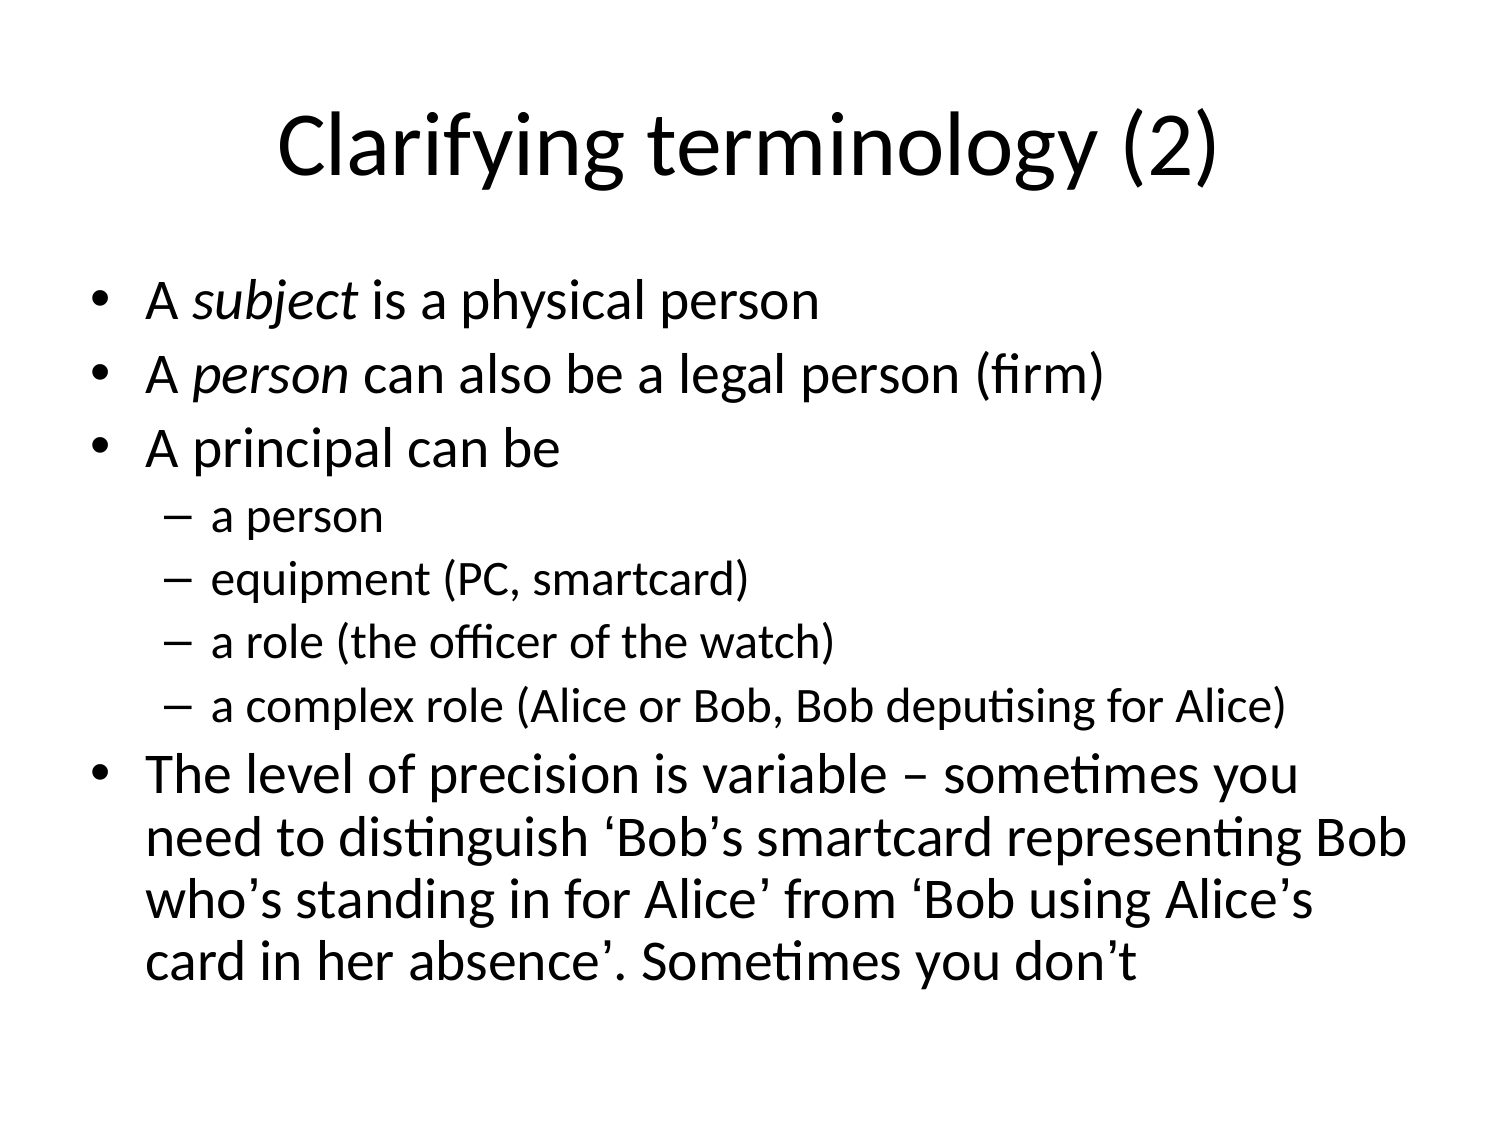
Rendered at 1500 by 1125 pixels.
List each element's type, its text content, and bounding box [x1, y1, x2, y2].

title Clarifying terminology (2) [75, 45, 1425, 233]
list A subject is a physical person A person can also be a legal person (firm) A principal can be a person equipment (PC, smartcard) a role (the officer of the watch) a complex role (Alice or Bob, Bob deputising for Alice) The level of precision is variable – sometimes you need to distinguish ‘Bob’s smartcard representing Bob who’s standing in for Alice’ from ‘Bob using Alice’s card in her absence’. Sometimes you don’t [75, 262, 1425, 1005]
